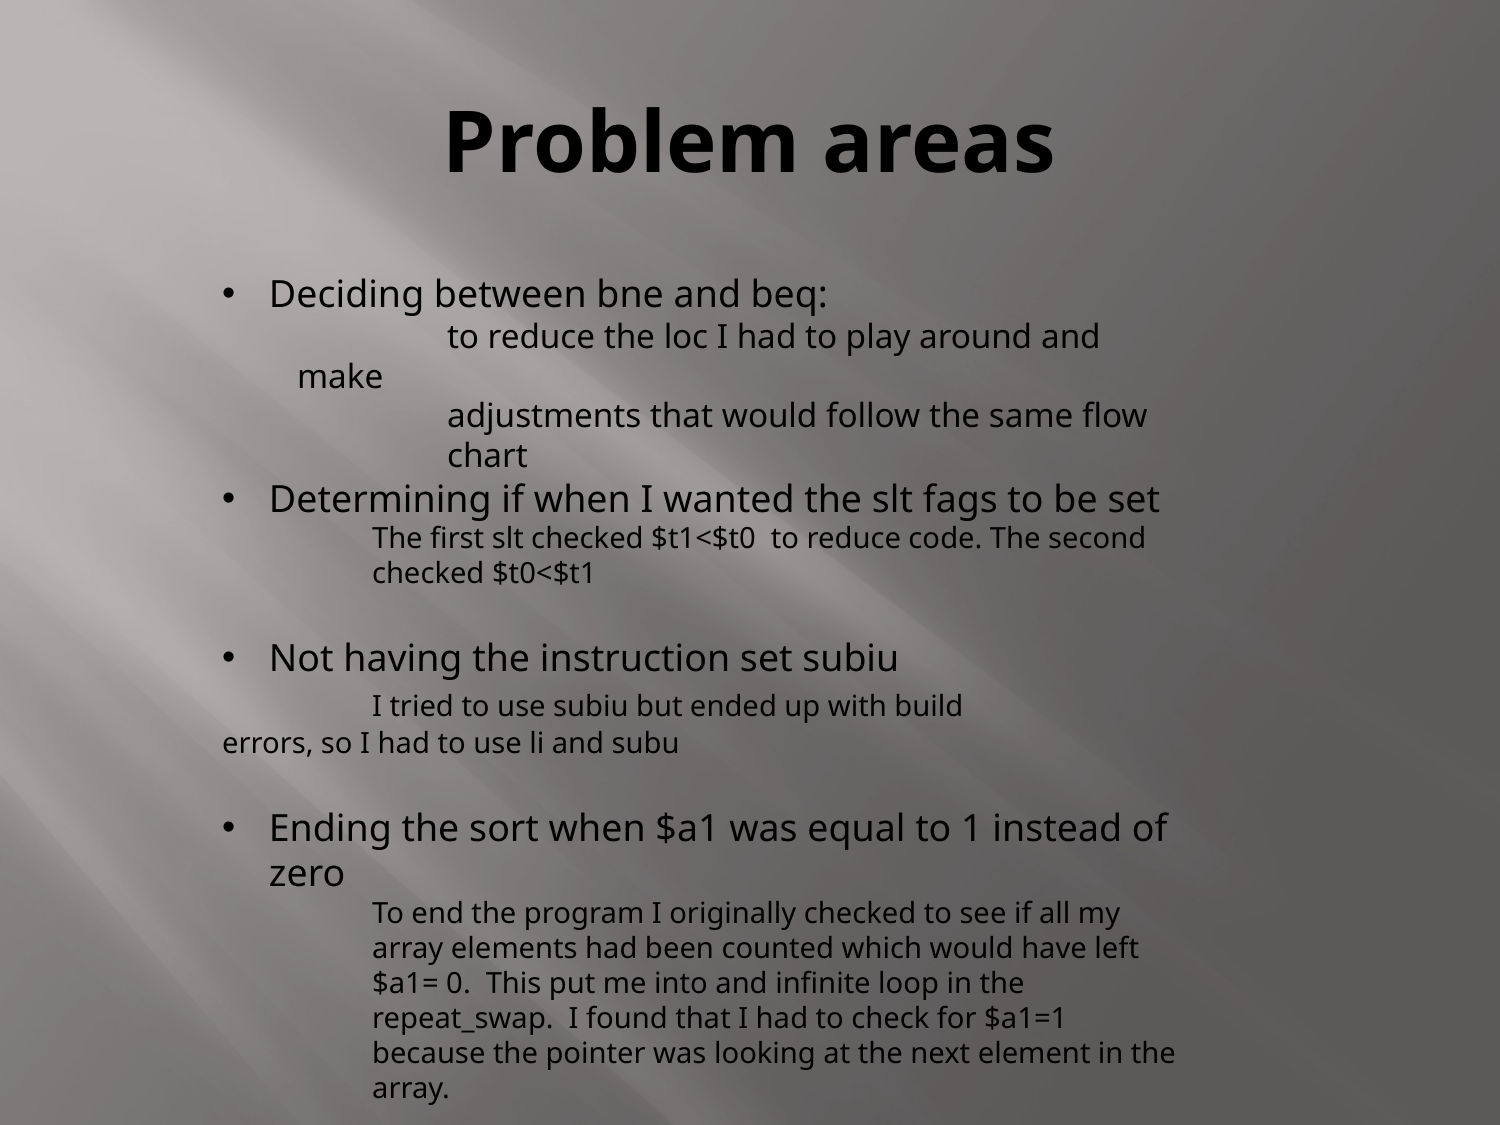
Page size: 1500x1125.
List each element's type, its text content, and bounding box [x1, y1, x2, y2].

text_box Deciding between bne and beq: to reduce the loc I had to play around and make adjustments that would follow the same flow chart Determining if when I wanted the slt fags to be set The first slt checked $t1<$t0 to reduce code. The second checked $t0<$t1 Not having the instruction set subiu I tried to use subiu but ended up with build errors, so I had to use li and subu Ending the sort when $a1 was equal to 1 instead of zero To end the program I originally checked to see if all my array elements had been counted which would have left $a1= 0. This put me into and infinite loop in the repeat_swap. I found that I had to check for $a1=1 because the pointer was looking at the next element in the array. [207, 262, 1200, 1112]
title Problem areas [75, 45, 1425, 233]
